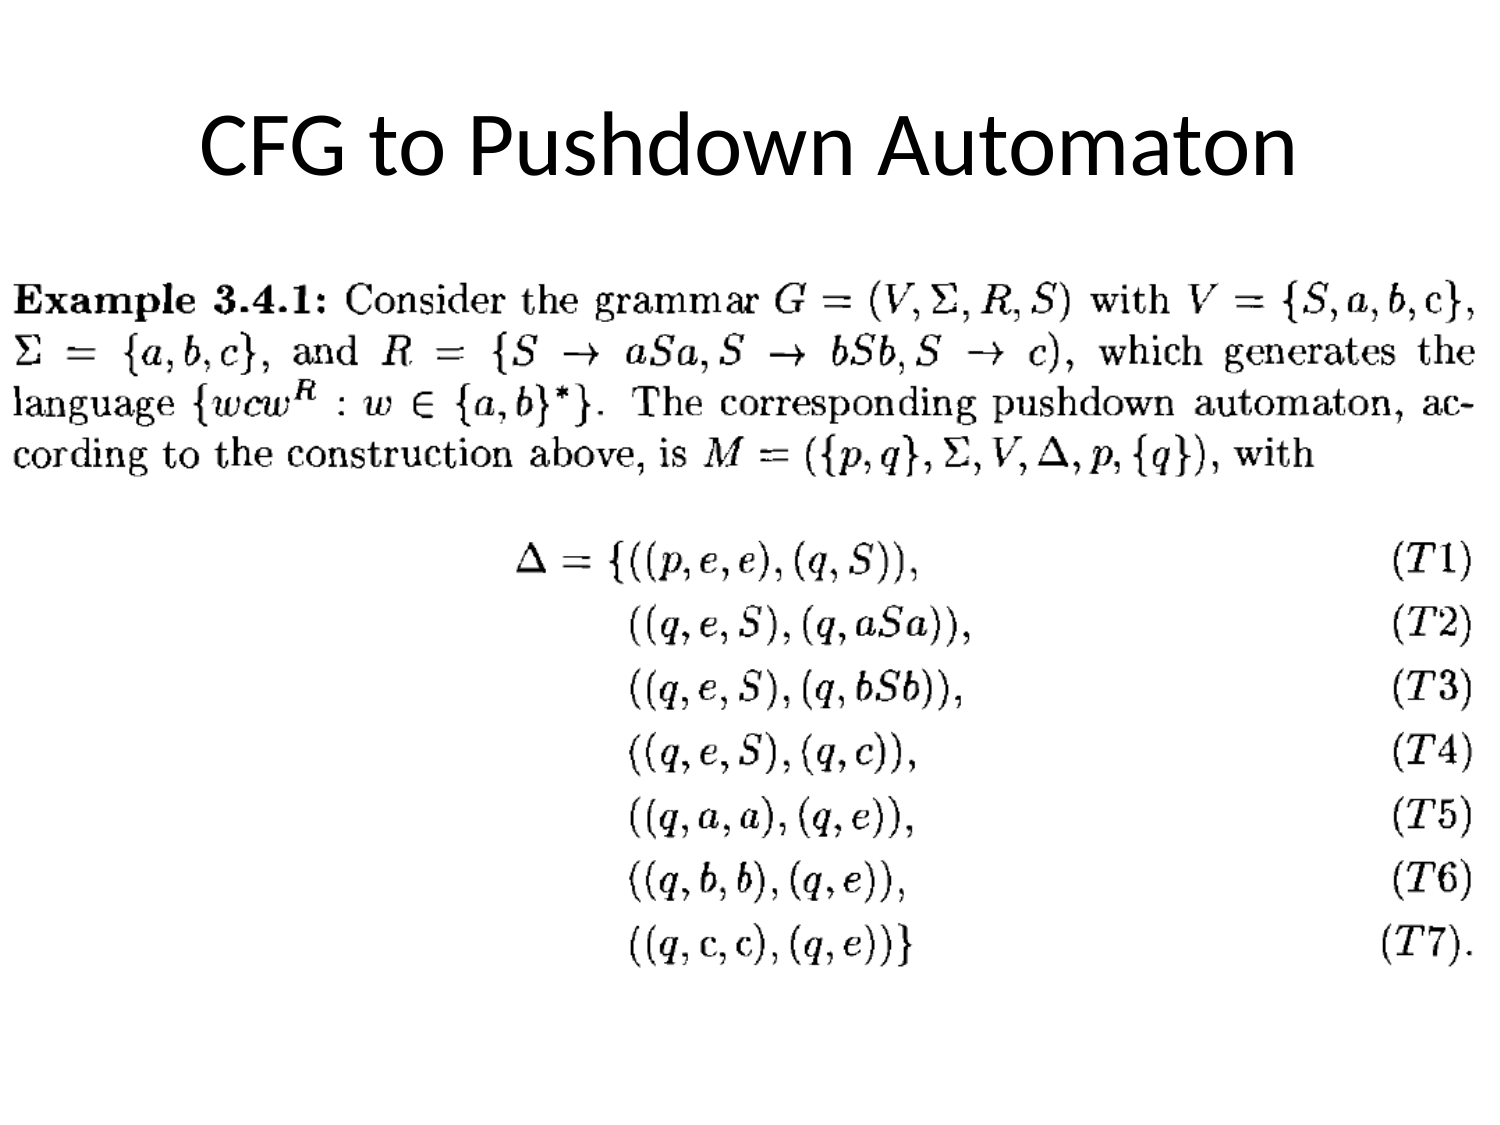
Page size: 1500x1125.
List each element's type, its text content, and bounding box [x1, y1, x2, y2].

title CFG to Pushdown Automaton [75, 45, 1425, 233]
picture [0, 262, 1500, 1014]
